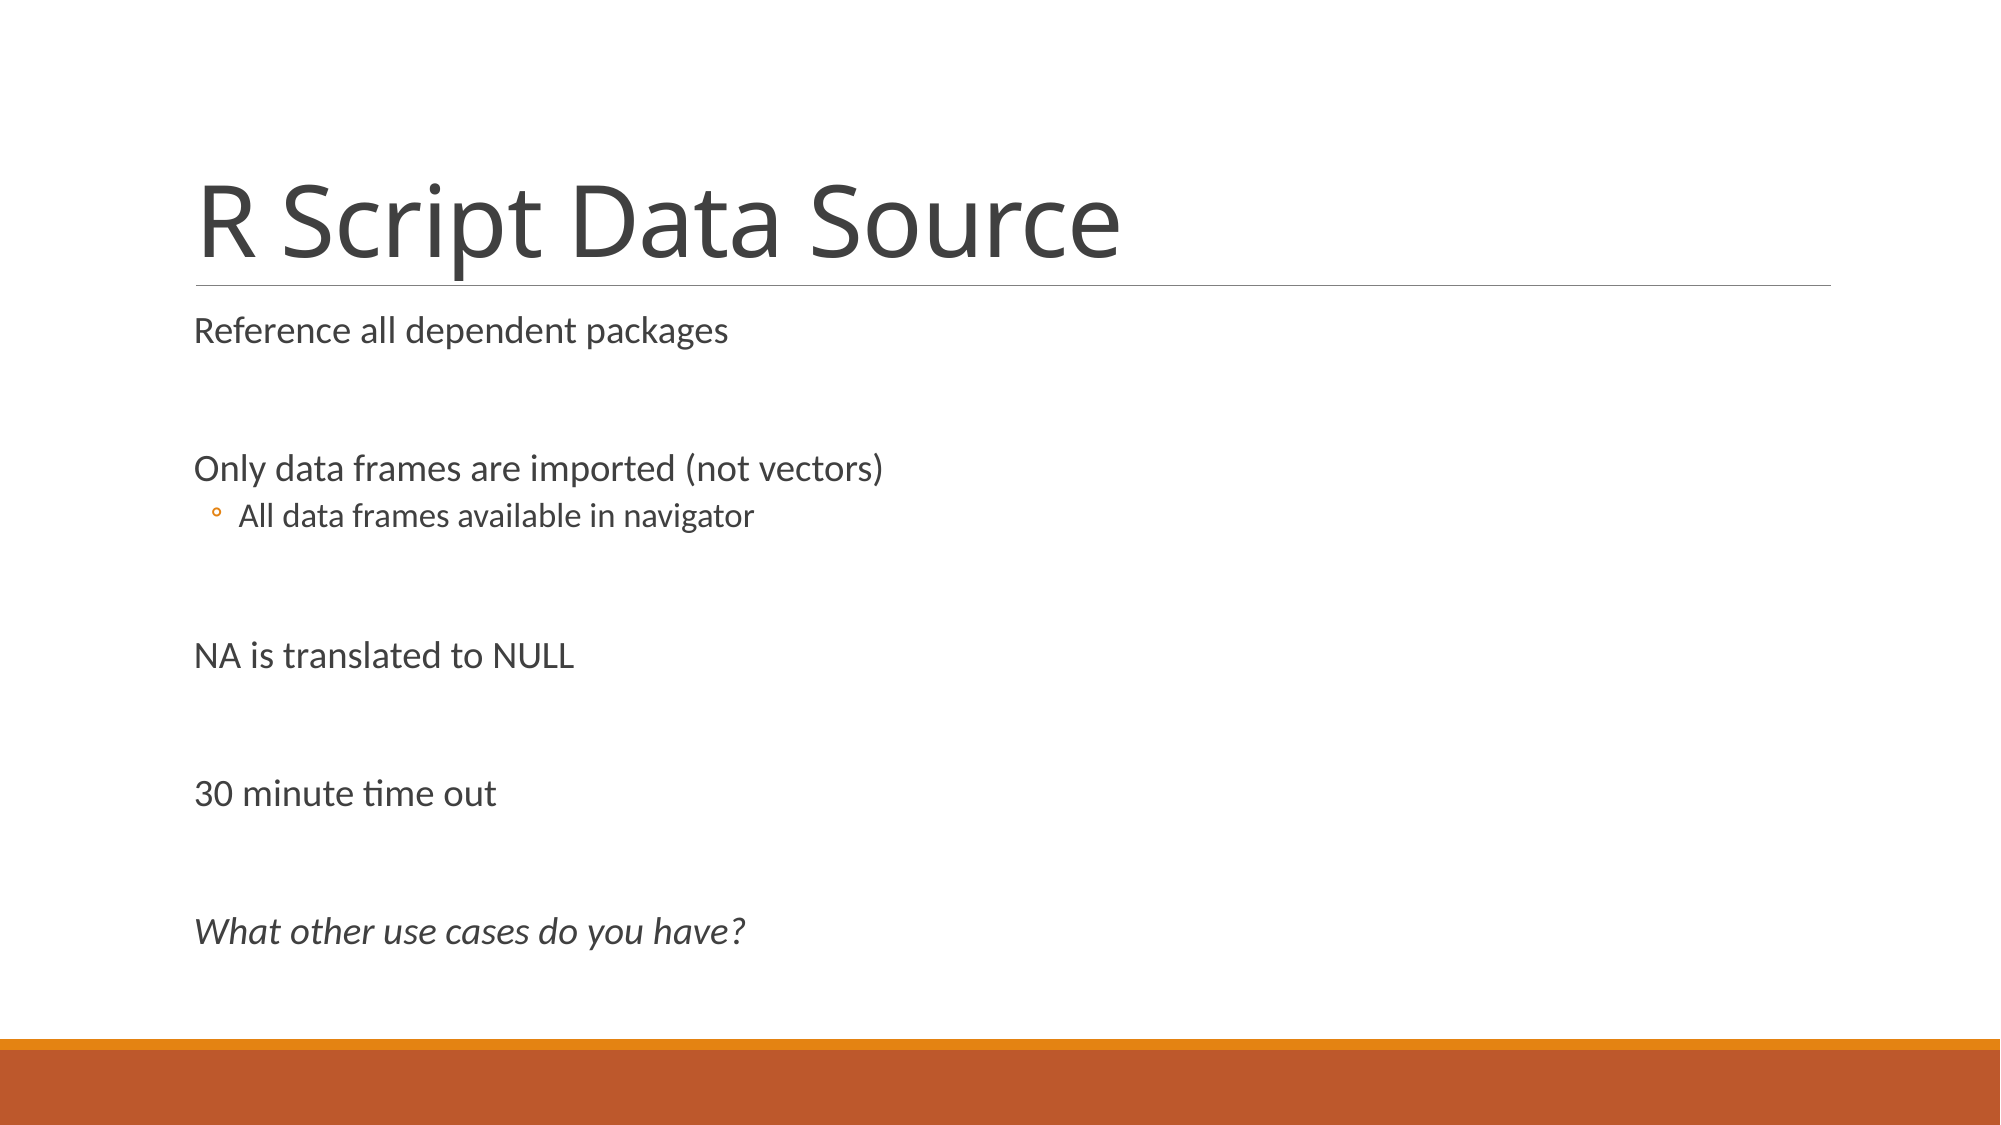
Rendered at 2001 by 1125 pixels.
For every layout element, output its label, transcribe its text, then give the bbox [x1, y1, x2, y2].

list Reference all dependent packages Only data frames are imported (not vectors) All data frames available in navigator NA is translated to NULL 30 minute time out What other use cases do you have? [180, 302, 1830, 963]
title R Script Data Source [180, 47, 1830, 285]
